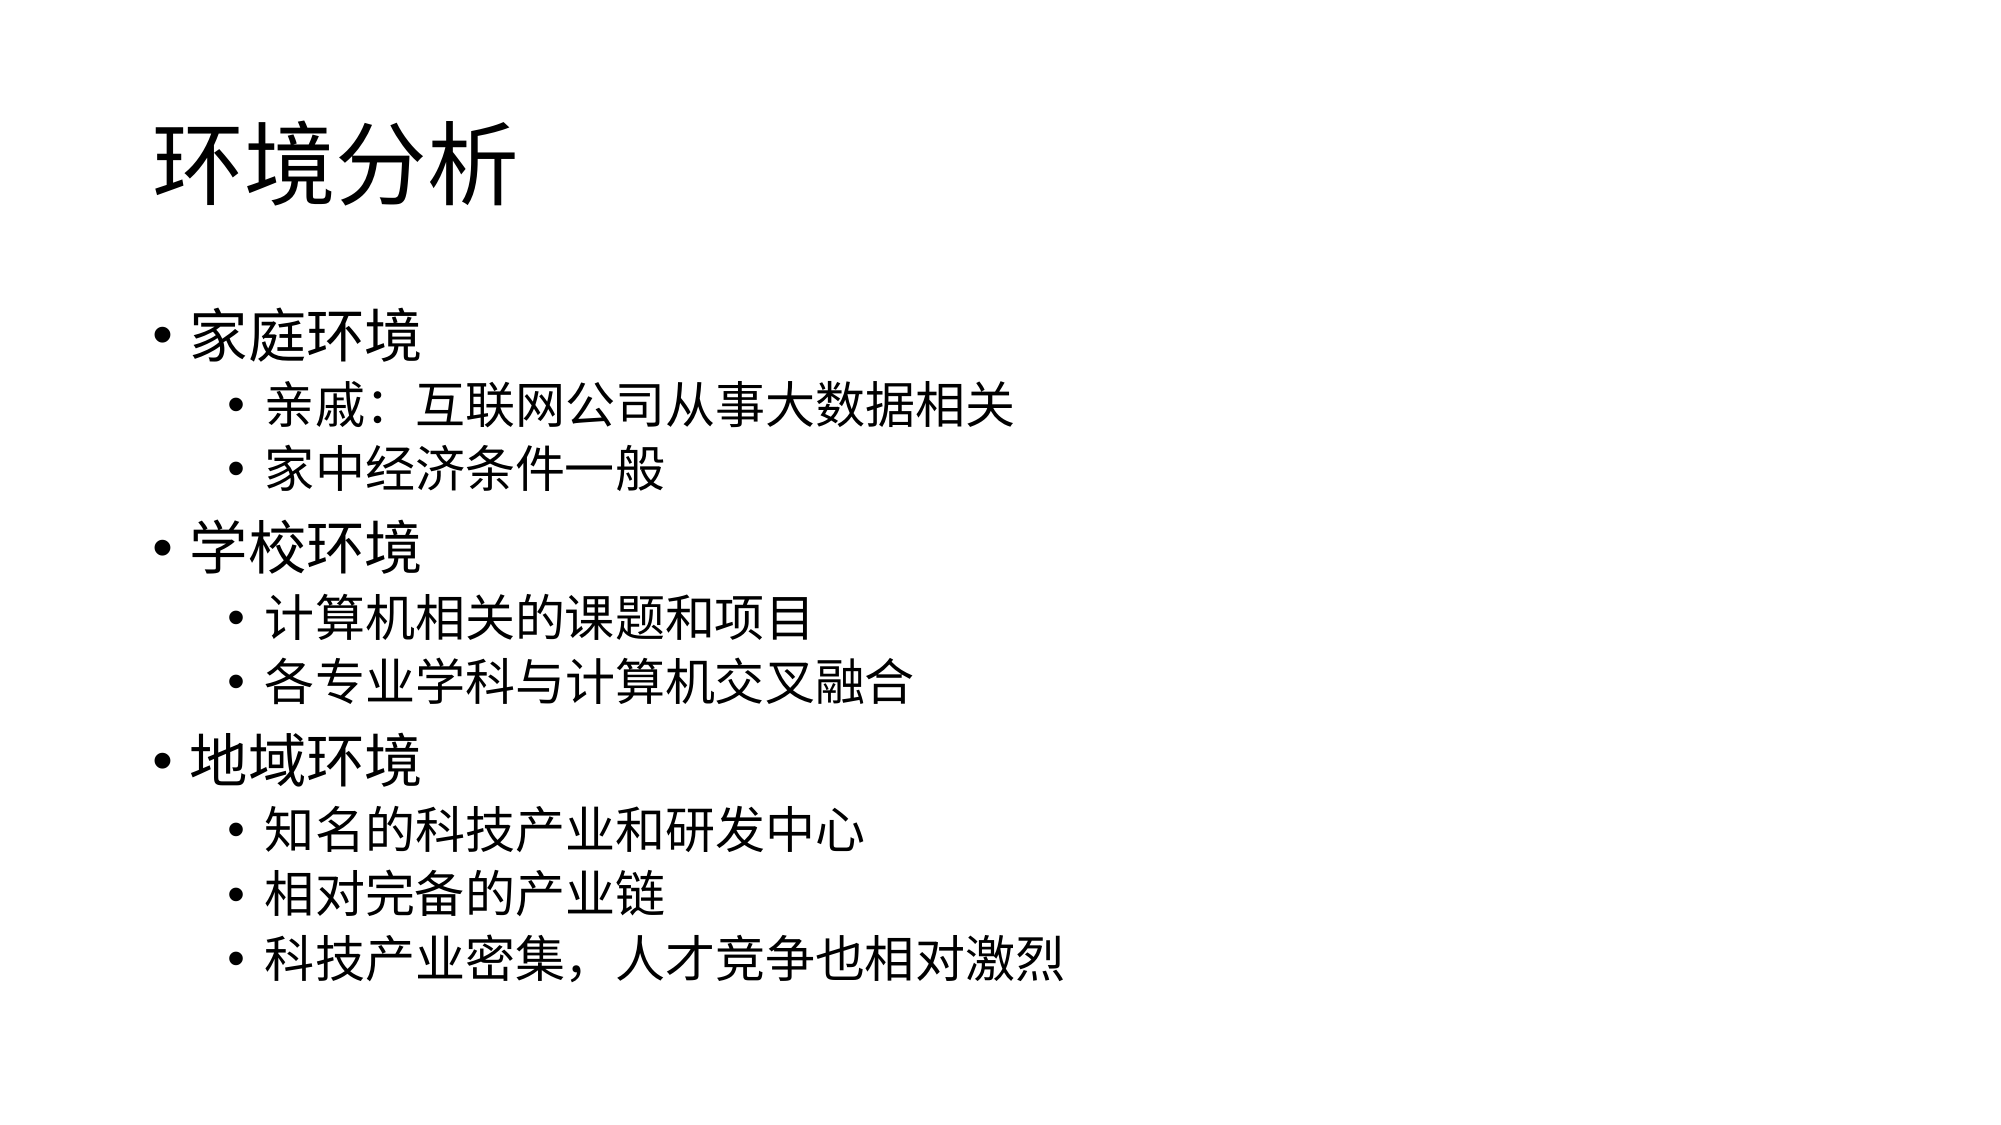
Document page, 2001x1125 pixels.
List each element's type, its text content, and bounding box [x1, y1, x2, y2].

title 环境分析 [137, 59, 1863, 278]
list 家庭环境 亲戚：互联网公司从事大数据相关 家中经济条件一般 学校环境 计算机相关的课题和项目 各专业学科与计算机交叉融合 地域环境 知名的科技产业和研发中心 相对完备的产业链 科技产业密集，人才竞争也相对激烈 [137, 299, 1863, 1014]
